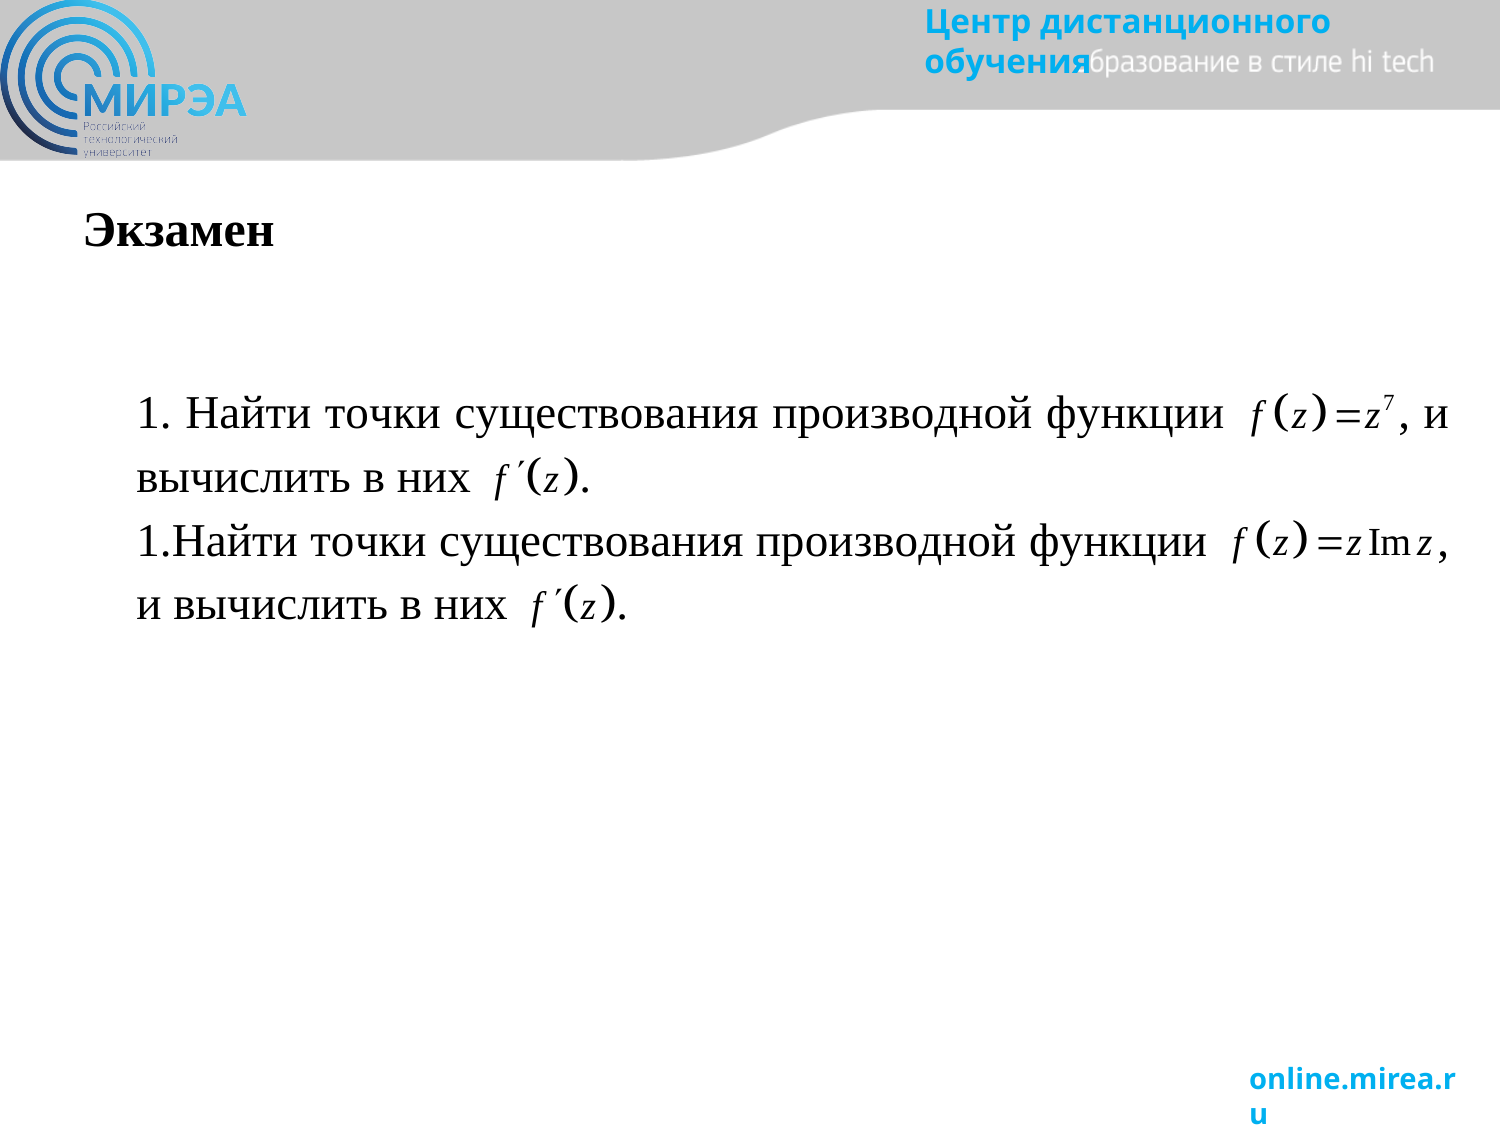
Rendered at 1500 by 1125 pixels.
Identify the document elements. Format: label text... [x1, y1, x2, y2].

title Экзамен [67, 196, 1418, 384]
picture [0, 1, 247, 159]
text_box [136, 384, 1449, 1125]
